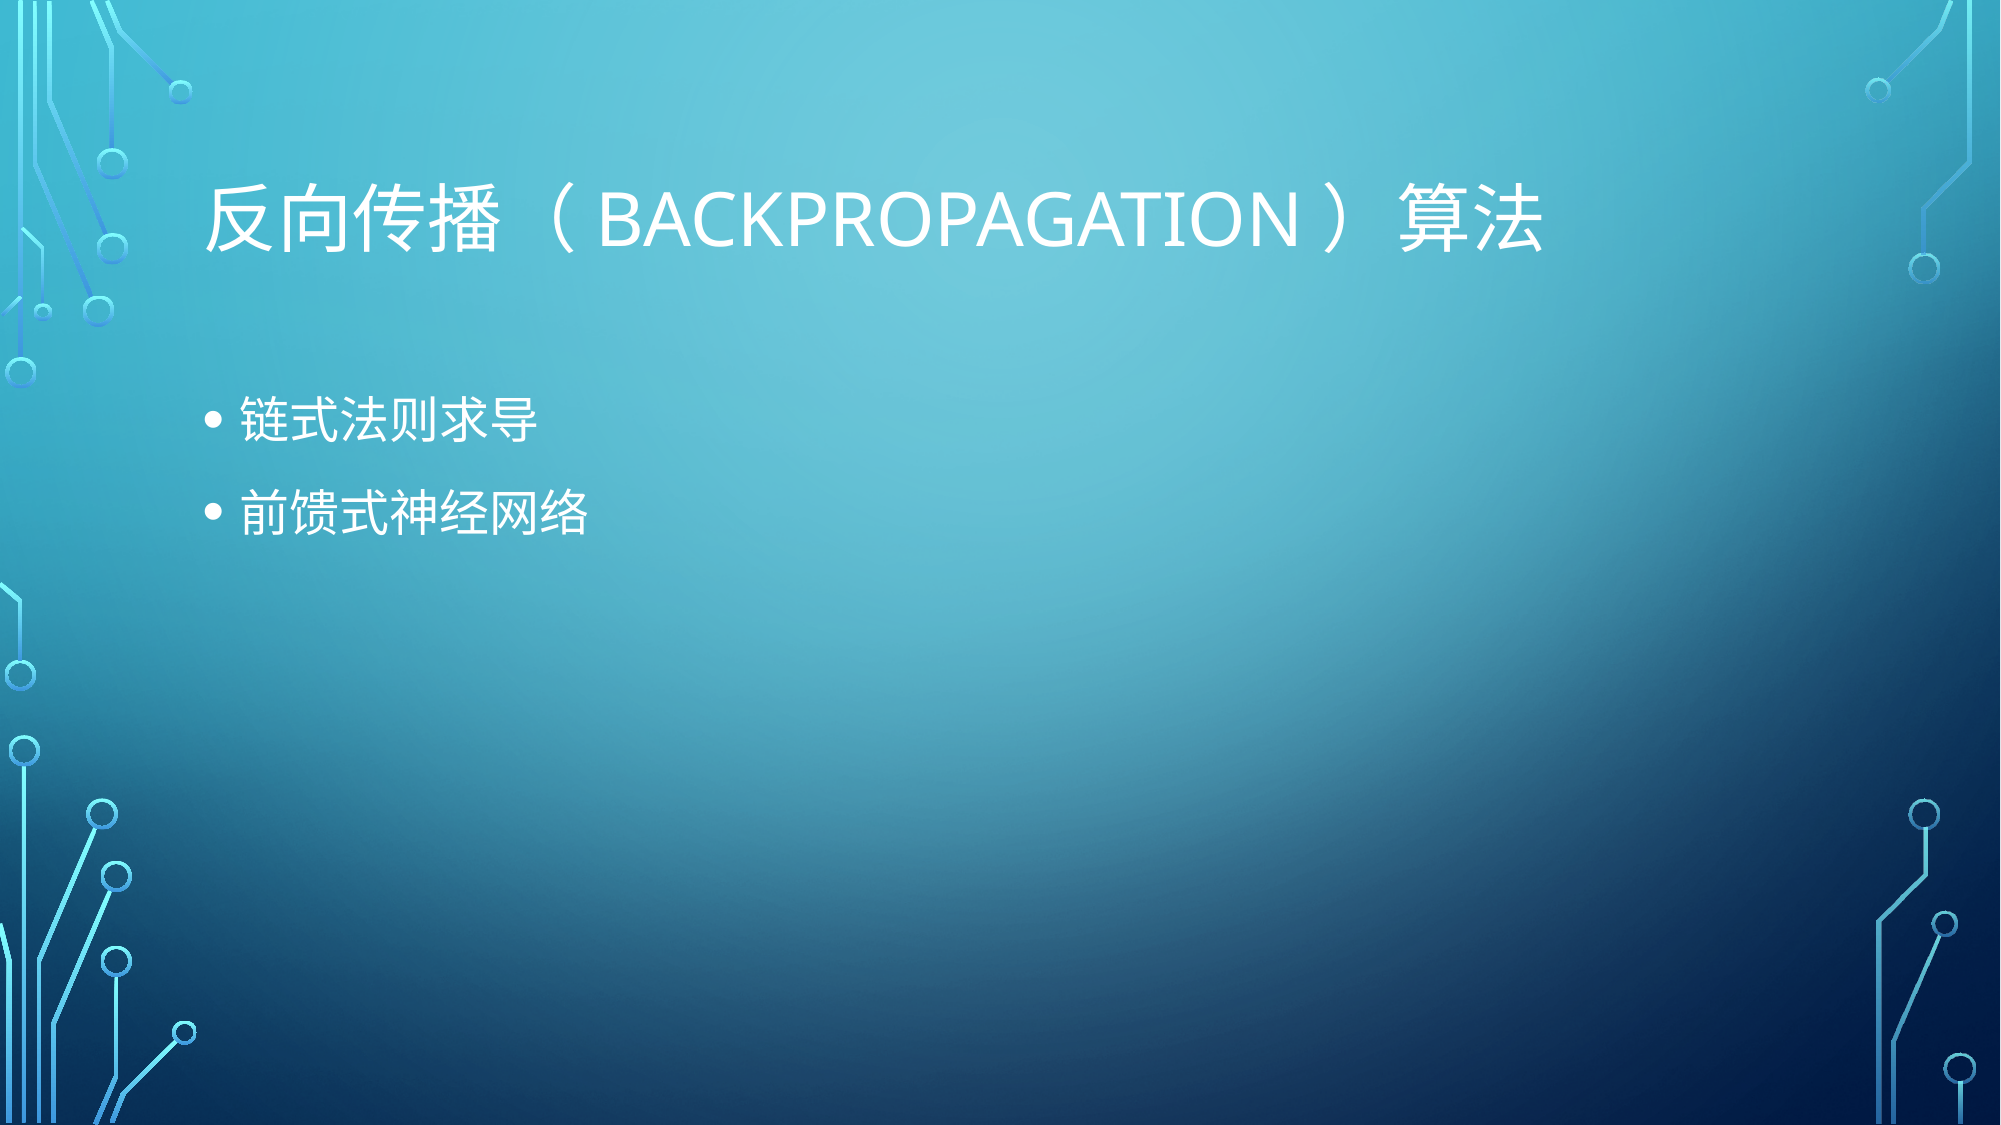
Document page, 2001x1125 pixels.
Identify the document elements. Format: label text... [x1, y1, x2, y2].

list 链式法则求导 前馈式神经网络 [187, 369, 1813, 950]
title 反向传播（Backpropagation）算法 [187, 101, 1813, 344]
